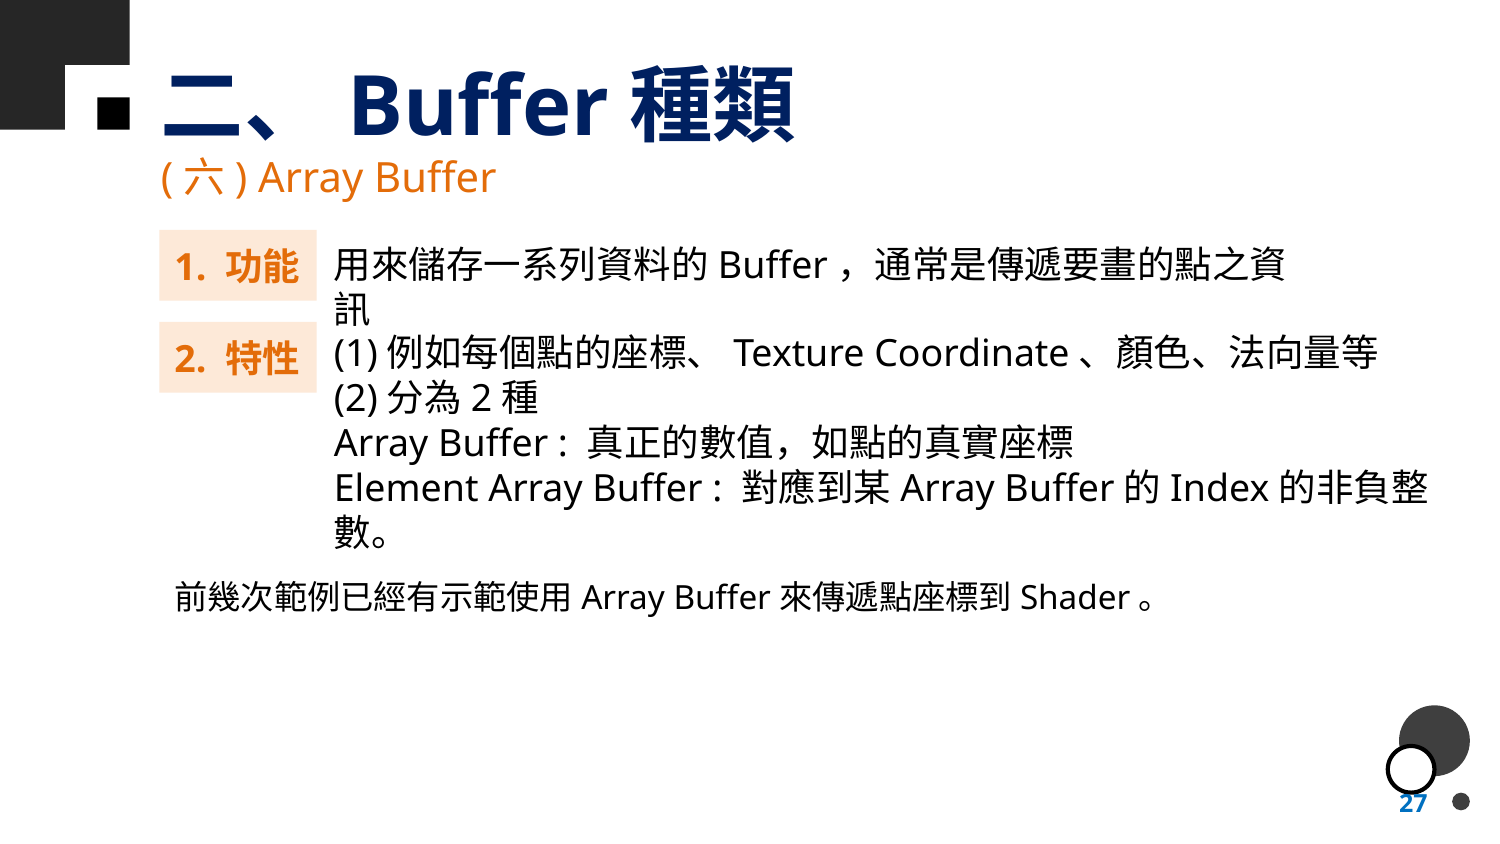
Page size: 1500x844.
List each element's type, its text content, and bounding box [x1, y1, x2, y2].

slide_number 27 [1092, 782, 1443, 827]
text_box 2. 特性 [159, 321, 317, 393]
text_box (六) Array Buffer [145, 143, 924, 209]
text_box 1. 功能 [159, 229, 317, 301]
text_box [1387, 705, 1471, 811]
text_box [0, 0, 130, 130]
text_box 用來儲存一系列資料的Buffer，通常是傳遞要畫的點之資訊 [318, 234, 1321, 321]
text_box 前幾次範例已經有示範使用Array Buffer來傳遞點座標到Shader。 [159, 569, 1240, 624]
text_box (1)例如每個點的座標、Texture Coordinate、顏色、法向量等 (2)分為2種 Array Buffer : 真正的數值，如點的真實座標 Element Array Buffer : 對應到某Array Buffer的Index的非負整數。 [318, 321, 1445, 562]
title 二、Buffer種類 [145, 32, 992, 173]
